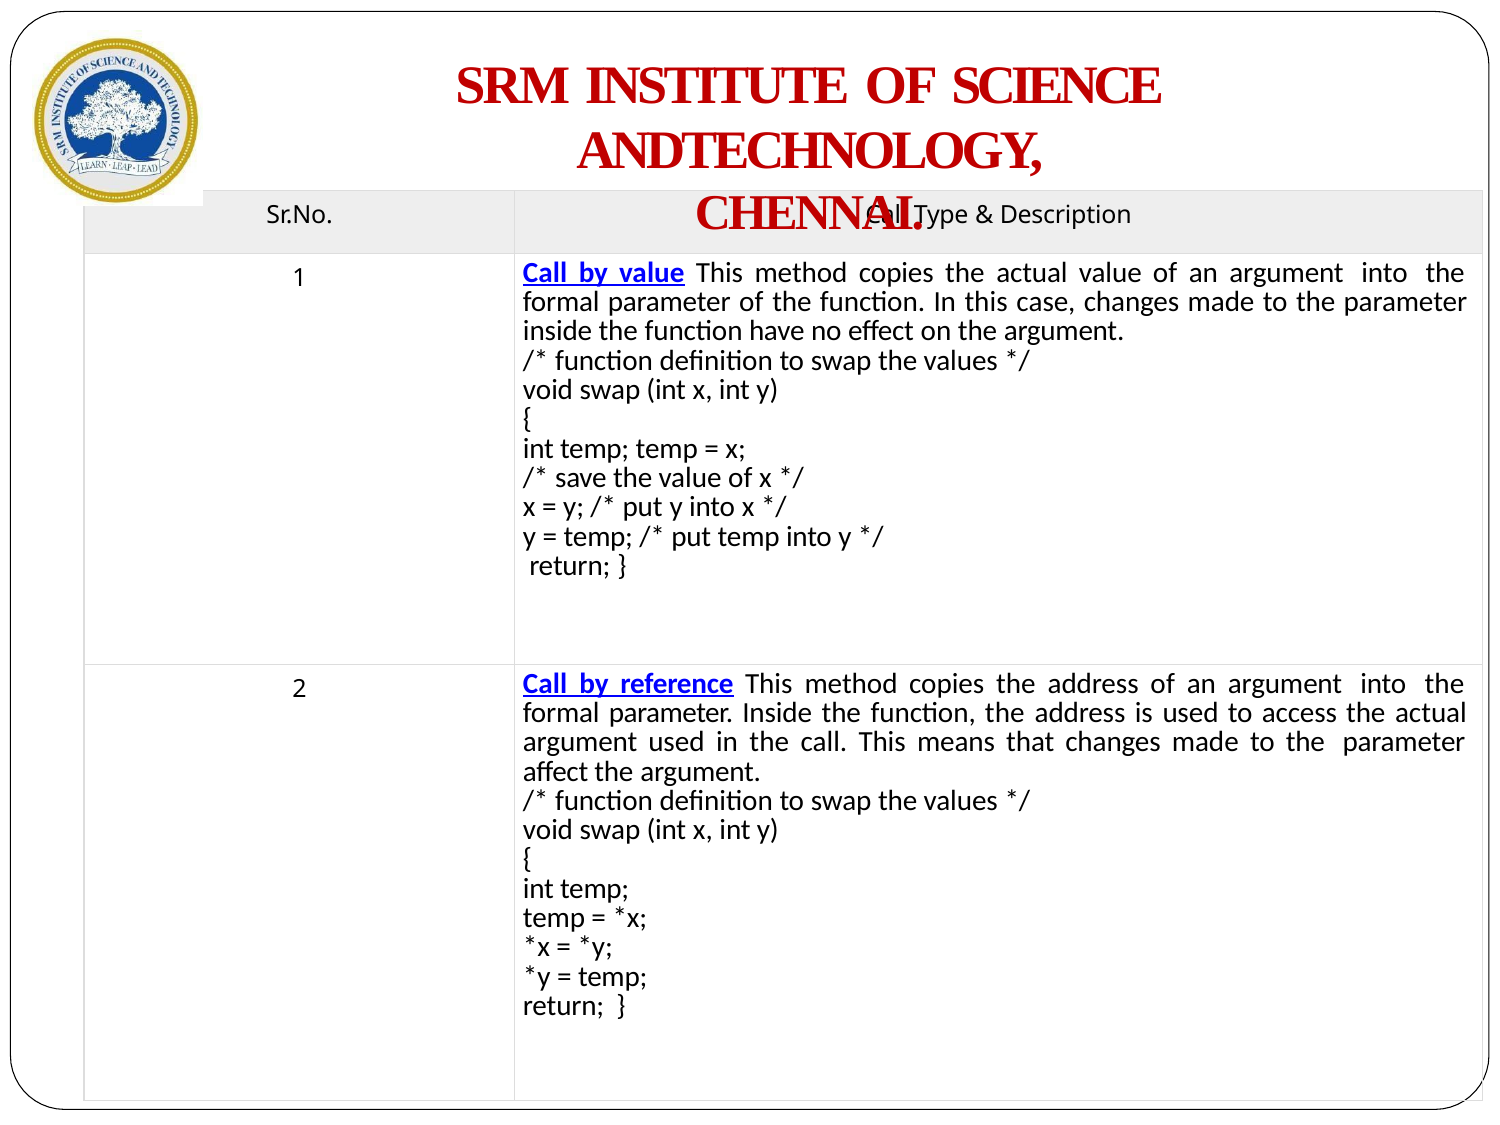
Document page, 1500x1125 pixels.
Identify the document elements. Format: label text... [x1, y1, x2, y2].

table_header Sr.No. [85, 214, 514, 253]
title SRM INSTITUTE OF SCIENCE ANDTECHNOLOGY, CHENNAI. [100, 46, 1400, 240]
table_header Call Type & Description [515, 191, 1482, 253]
picture [31, 30, 204, 207]
table_cell 2 [85, 665, 514, 1100]
table_cell 1 [85, 254, 514, 664]
table_cell Call by value This method copies the actual value of an argument into the formal parameter of the function. In this case, changes made to the parameter inside the function have no effect on the argument. /* function definition to swap the values */ void swap (int x, int y) { int temp; temp = x; /* save the value of x */ x = y; /* put y into x */ y = temp; /* put temp into y */ return; } [515, 254, 1482, 664]
table_cell Call by reference This method copies the address of an argument into the formal parameter. Inside the function, the address is used to access the actual argument used in the call. This means that changes made to the parameter affect the argument. /* function definition to swap the values */ void swap (int x, int y) { int temp; temp = *x; *x = *y; *y = temp; return; } [515, 665, 1482, 1100]
